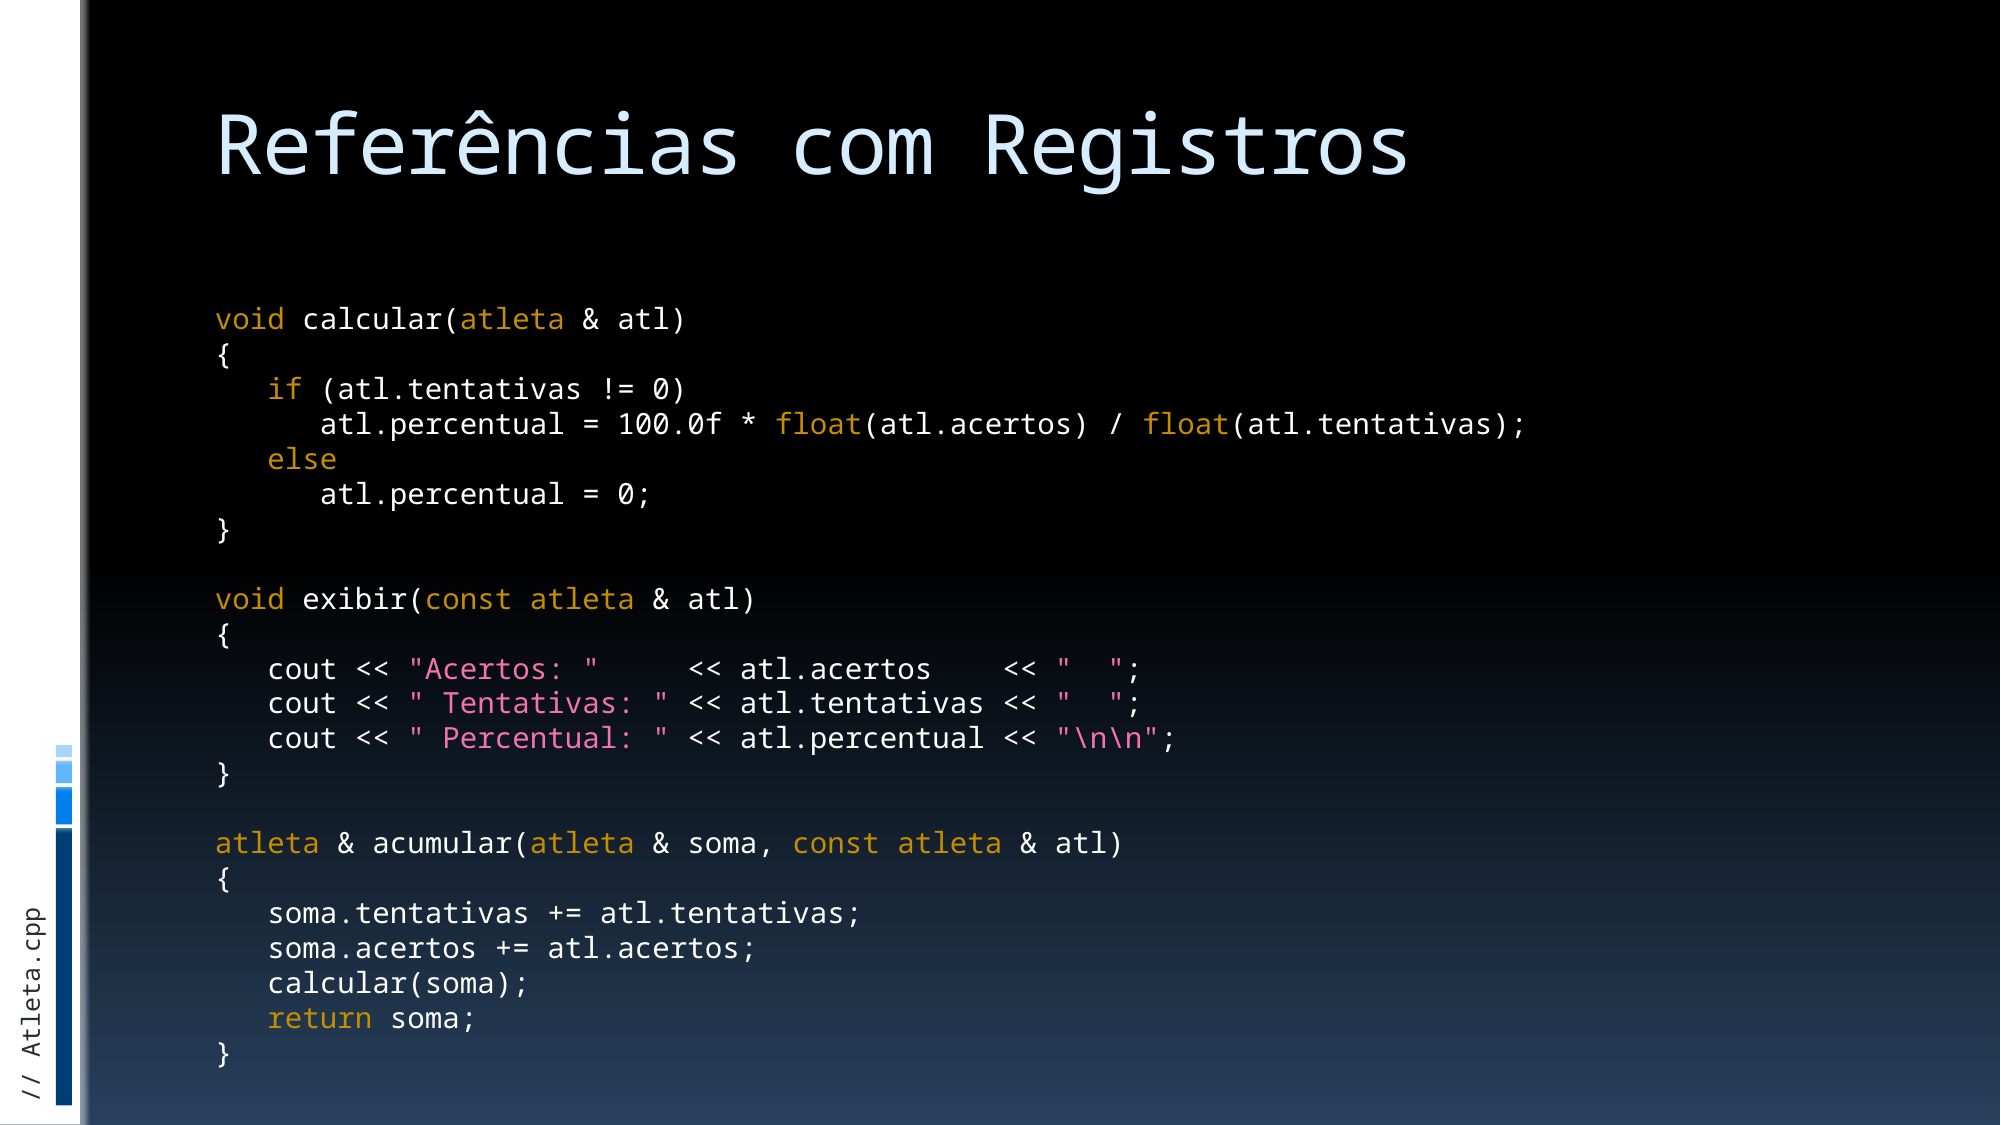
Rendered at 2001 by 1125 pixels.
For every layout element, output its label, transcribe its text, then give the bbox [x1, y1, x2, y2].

text_box void calcular(atleta & atl) { if (atl.tentativas != 0) atl.percentual = 100.0f * float(atl.acertos) / float(atl.tentativas); else atl.percentual = 0; } void exibir(const atleta & atl) { cout << "Acertos: " << atl.acertos << " "; cout << " Tentativas: " << atl.tentativas << " "; cout << " Percentual: " << atl.percentual << "\n\n"; } atleta & acumular(atleta & soma, const atleta & atl) { soma.tentativas += atl.tentativas; soma.acertos += atl.acertos; calcular(soma); return soma; } [200, 292, 1900, 1077]
title Referências com Registros [200, 83, 1900, 234]
text_box // Atleta.cpp [7, 822, 53, 1118]
